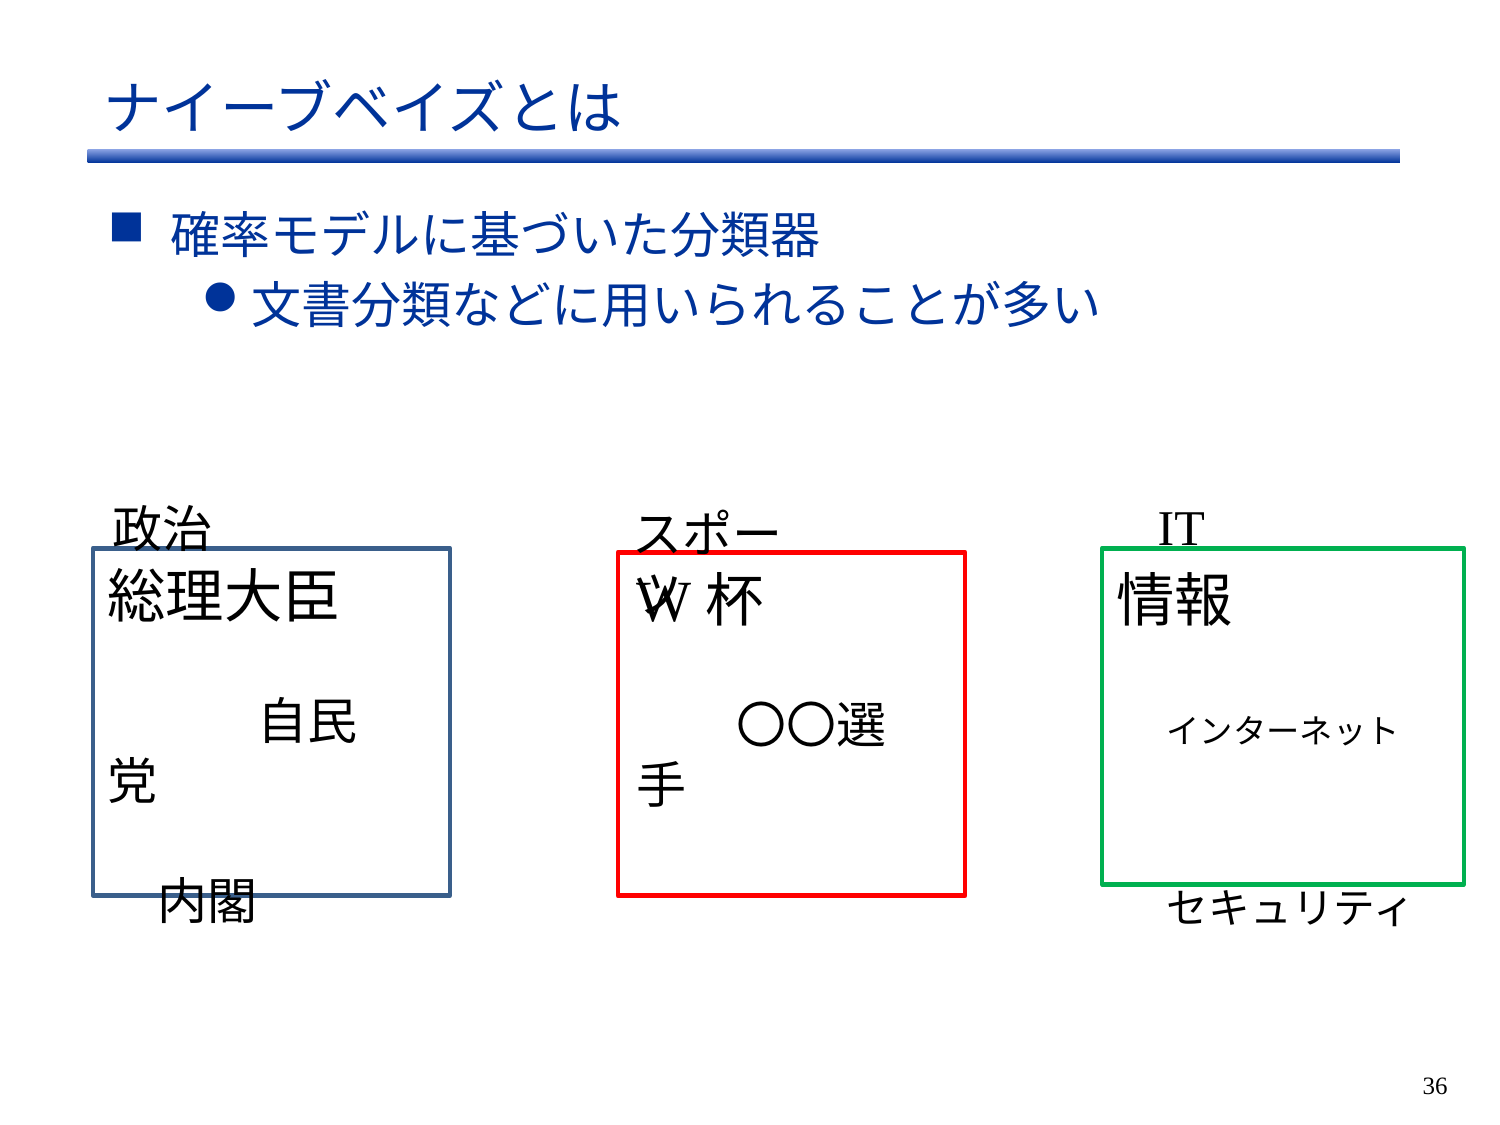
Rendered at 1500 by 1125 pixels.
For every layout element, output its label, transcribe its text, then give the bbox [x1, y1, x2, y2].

text_box IT [1142, 487, 1299, 556]
text_box [1100, 546, 1142, 886]
text_box 情報 インターネット セキュリティ [1102, 556, 1459, 1001]
text_box スポーツ [617, 495, 841, 631]
text_box [91, 546, 98, 898]
text_box 総理大臣 自民党 内閣 [92, 552, 414, 937]
title ナイーブベイズとは [88, 77, 1402, 150]
text_box W杯 〇〇選手 [621, 556, 939, 821]
text_box [1299, 546, 1466, 886]
text_box [254, 546, 452, 898]
list 確率モデルに基づいた分類器 文書分類などに用いられることが多い [92, 196, 1406, 1036]
text_box [616, 550, 967, 898]
text_box 政治 [98, 490, 254, 552]
